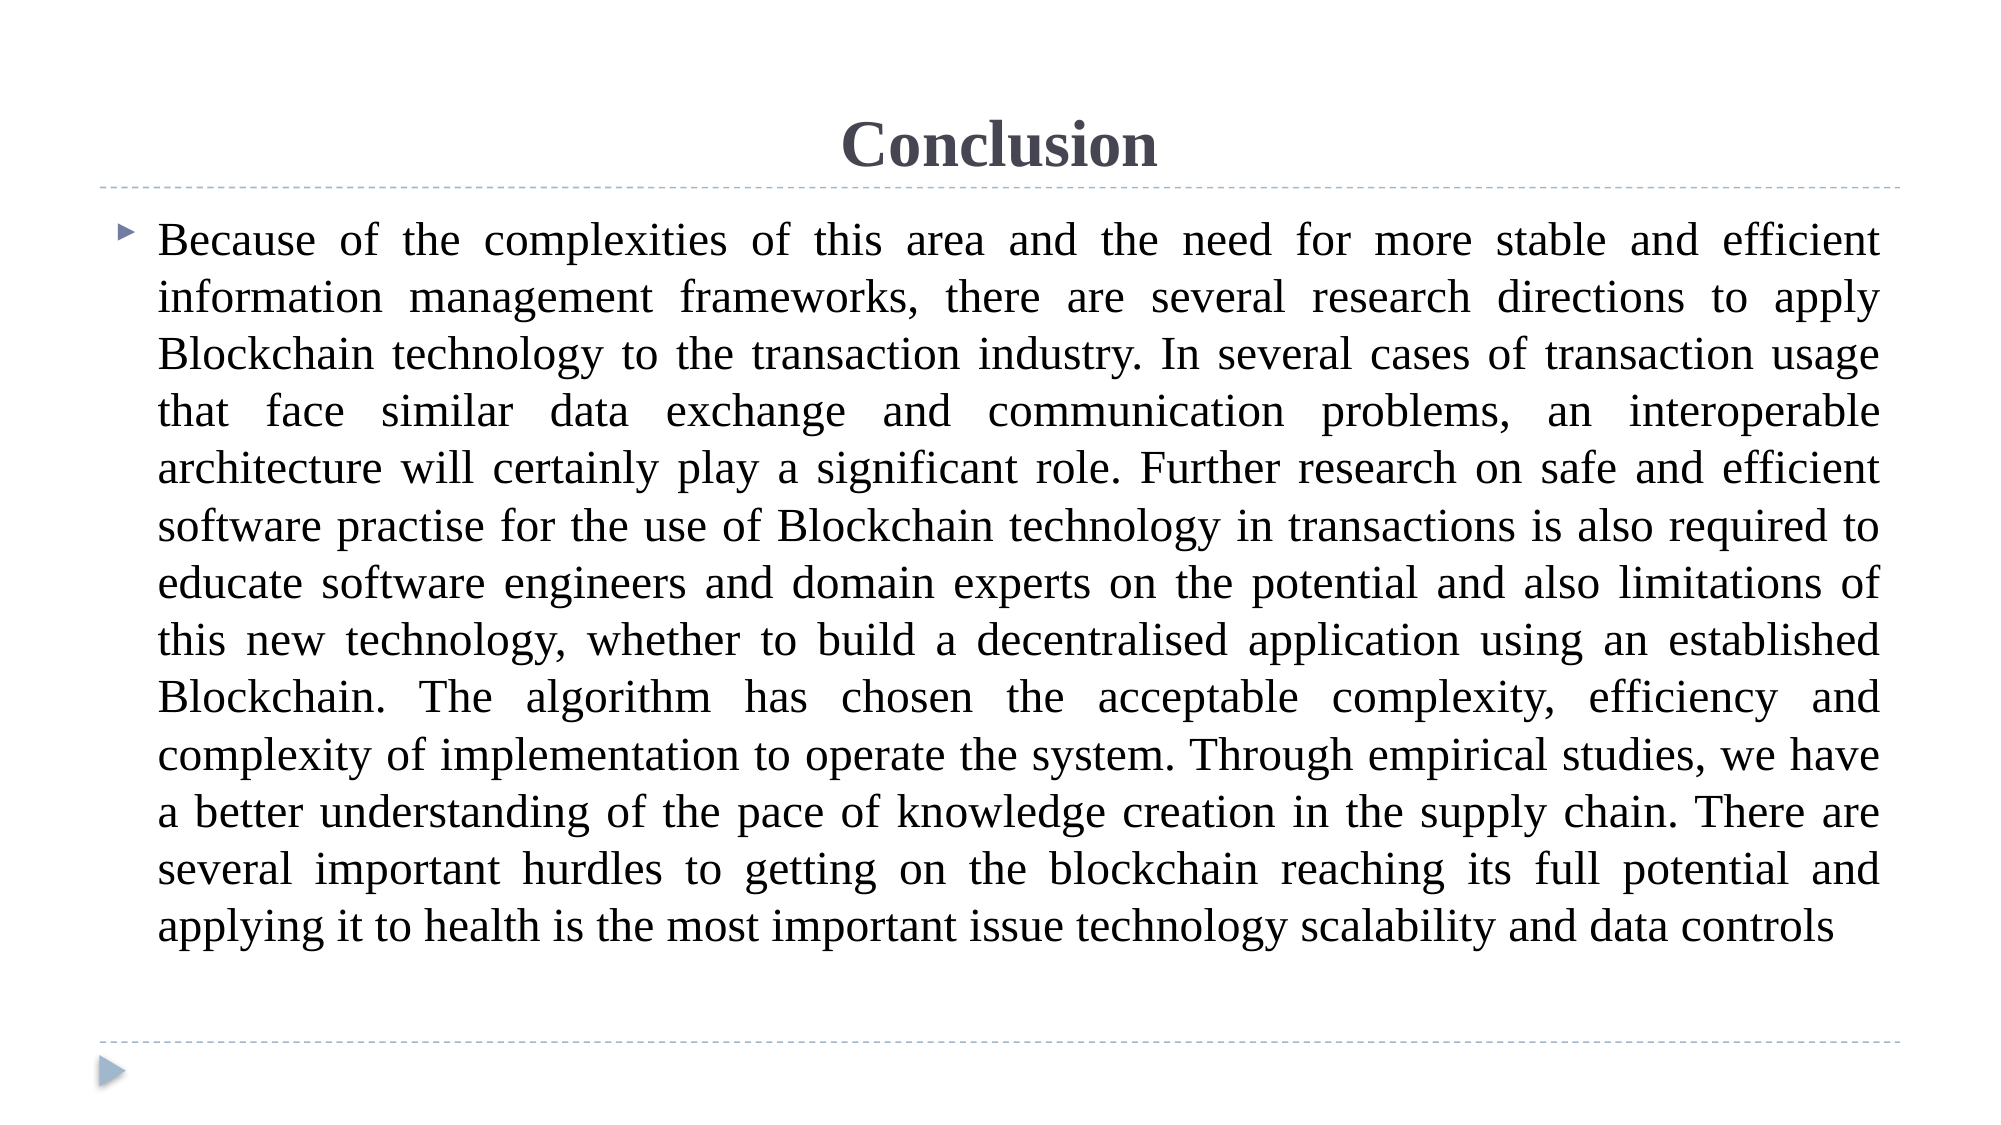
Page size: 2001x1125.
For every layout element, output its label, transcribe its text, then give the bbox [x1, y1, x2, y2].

list Because of the complexities of this area and the need for more stable and efficient information management frameworks, there are several research directions to apply Blockchain technology to the transaction industry. In several cases of transaction usage that face similar data exchange and communication problems, an interoperable architecture will certainly play a significant role. Further research on safe and efficient software practise for the use of Blockchain technology in transactions is also required to educate software engineers and domain experts on the potential and also limitations of this new technology, whether to build a decentralised application using an established Blockchain. The algorithm has chosen the acceptable complexity, efficiency and complexity of implementation to operate the system. Through empirical studies, we have a better understanding of the pace of knowledge creation in the supply chain. There are several important hurdles to getting on the blockchain reaching its full potential and applying it to health is the most important issue technology scalability and data controls [99, 200, 1900, 1010]
title Conclusion [99, 24, 1900, 188]
